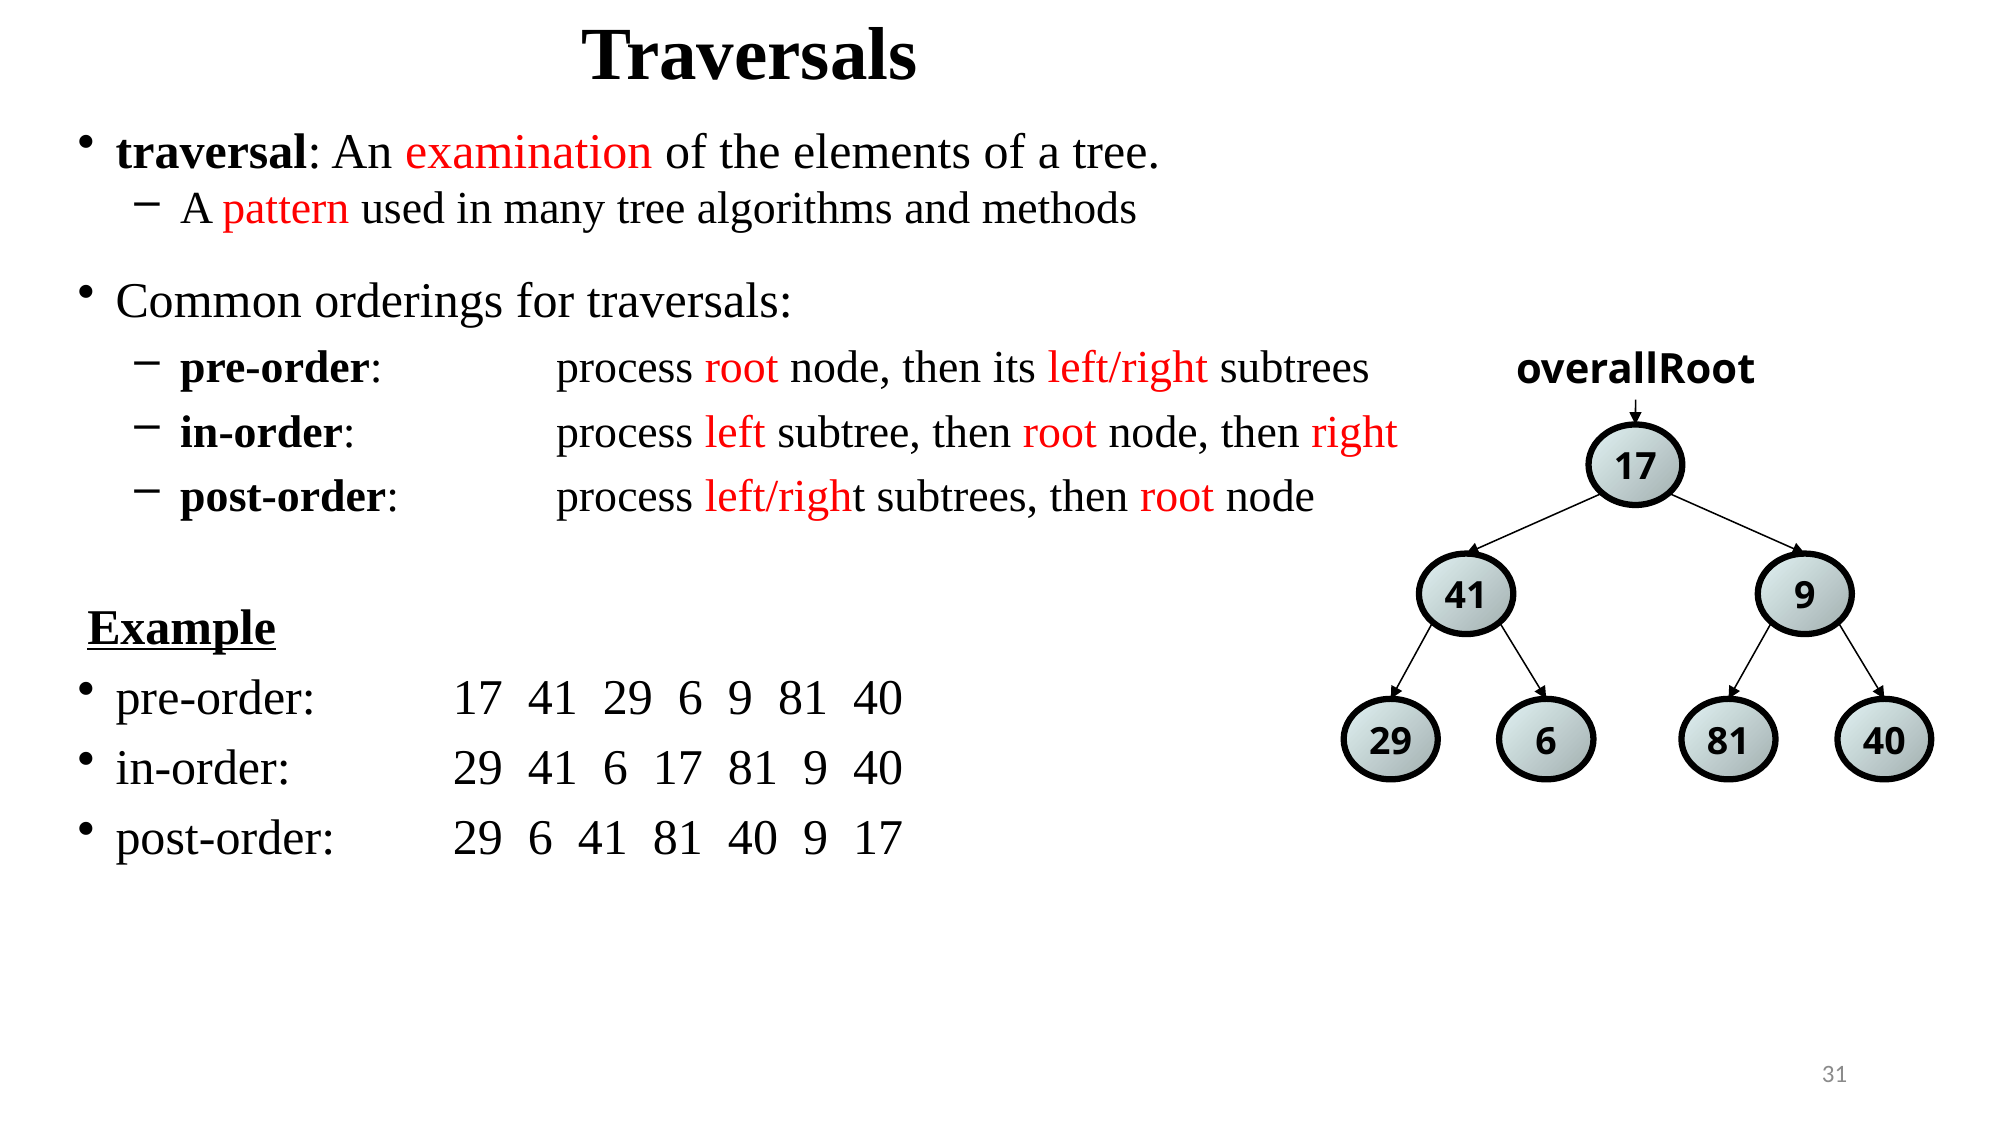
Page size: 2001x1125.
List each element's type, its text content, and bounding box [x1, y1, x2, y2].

slide_number 31 [1412, 1042, 1863, 1103]
text_box Traversals [74, 0, 1425, 99]
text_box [1343, 334, 1932, 780]
text_box traversal: An examination of the elements of a tree. A pattern used in many tree algorithms and methods Common orderings for traversals: pre-order: process root node, then its left/right subtrees in-order: process left subtree, then root node, then right post-order: process left/right subtrees, then root node Example pre-order: 17 41 29 6 9 81 40 in-order: 29 41 6 17 81 9 40 post-order: 29 6 41 81 40 9 17 [62, 110, 1538, 961]
